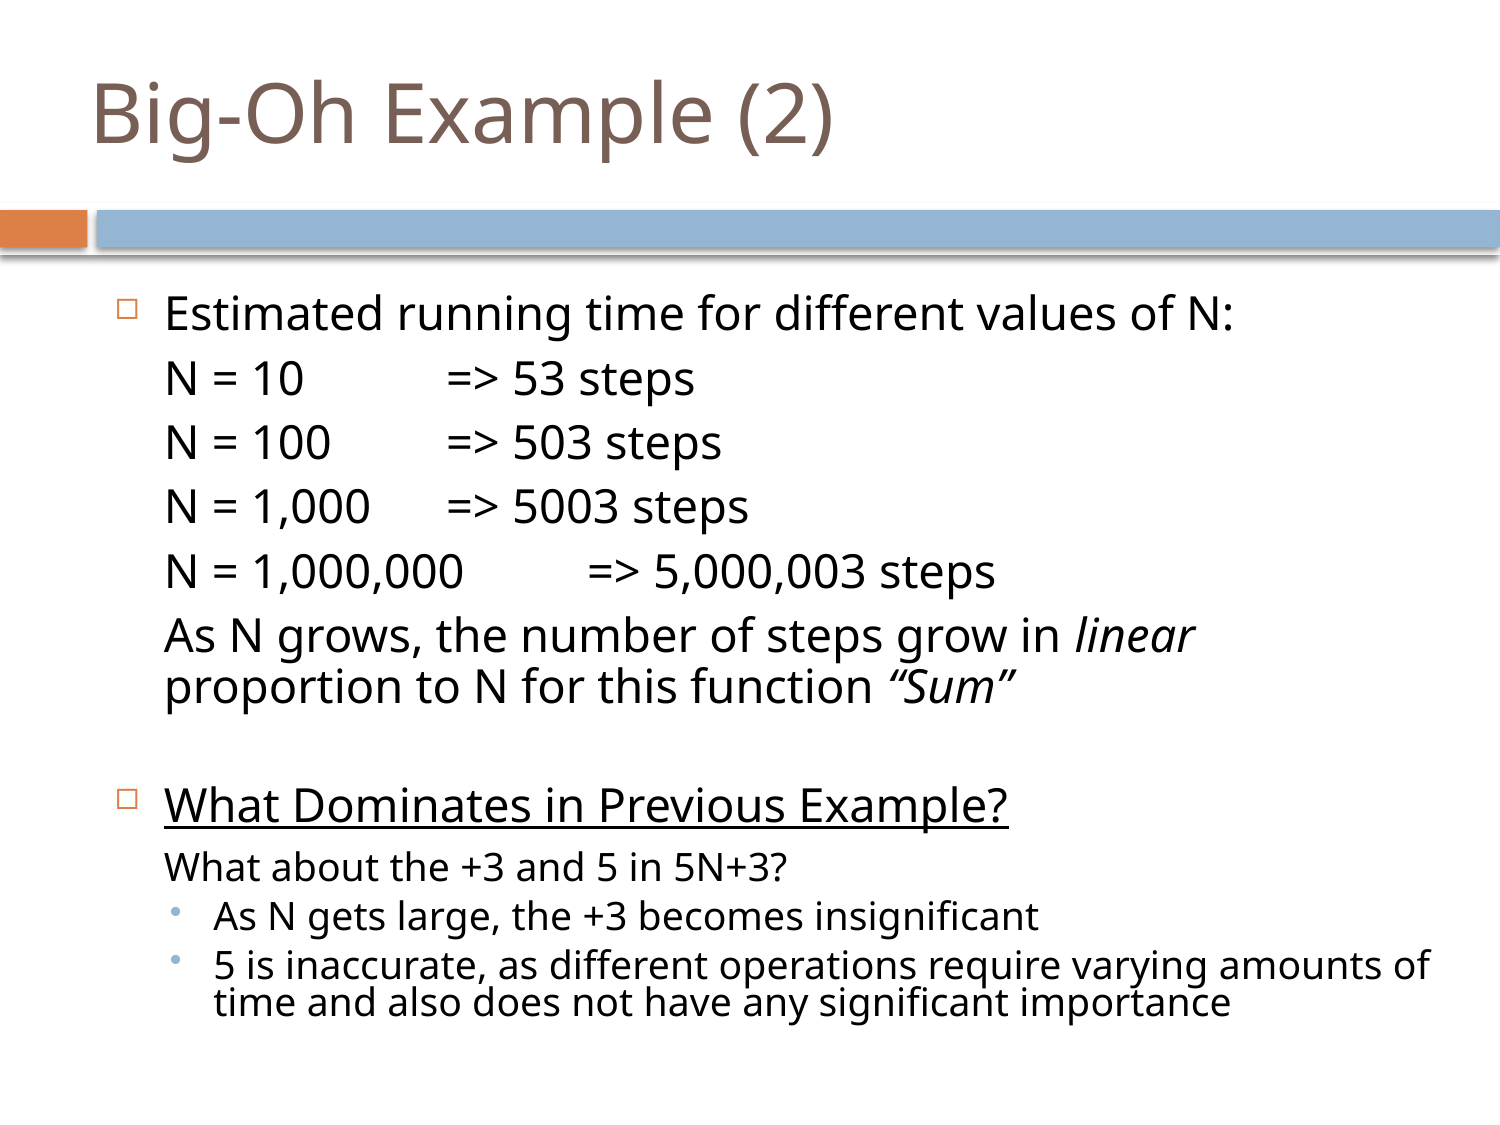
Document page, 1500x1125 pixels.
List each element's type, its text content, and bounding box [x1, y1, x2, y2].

title Big-Oh Example (2) [75, 45, 1425, 175]
list Estimated running time for different values of N: N = 10 => 53 steps N = 100 => 503 steps N = 1,000 => 5003 steps N = 1,000,000 => 5,000,003 steps As N grows, the number of steps grow in linear proportion to N for this function “Sum” What Dominates in Previous Example? What about the +3 and 5 in 5N+3? As N gets large, the +3 becomes insignificant 5 is inaccurate, as different operations require varying amounts of time and also does not have any significant importance [99, 282, 1450, 1075]
